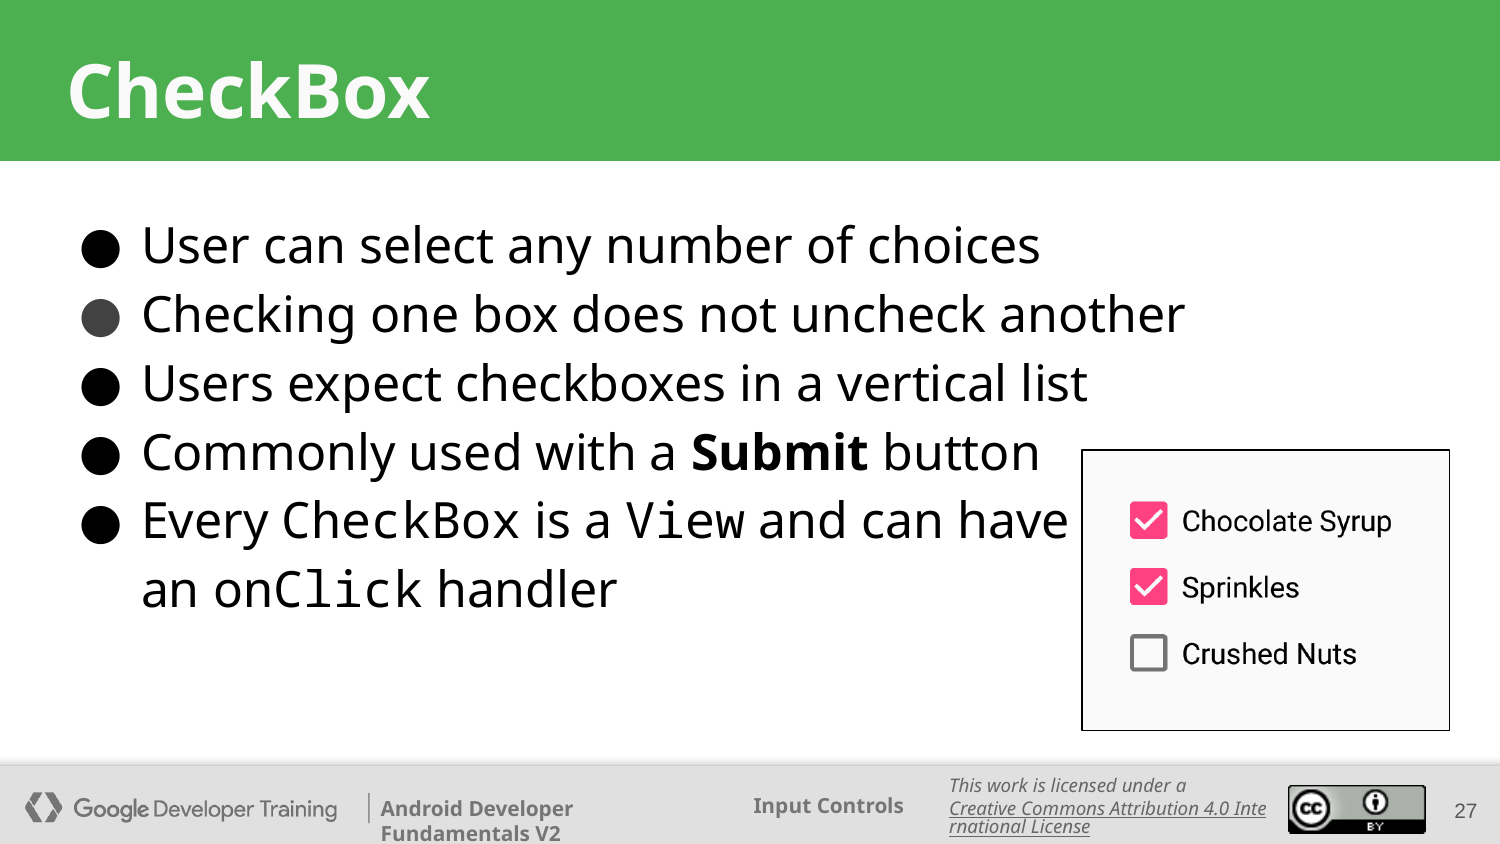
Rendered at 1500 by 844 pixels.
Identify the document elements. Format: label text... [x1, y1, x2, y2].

list User can select any number of choices Checking one box does not uncheck another Users expect checkboxes in a vertical list Commonly used with a Submit button Every CheckBox is a View and can have an onClick handler [51, 189, 1480, 730]
slide_number 27 [1402, 777, 1493, 842]
picture [0, 161, 1500, 844]
title CheckBox [51, 28, 1449, 122]
